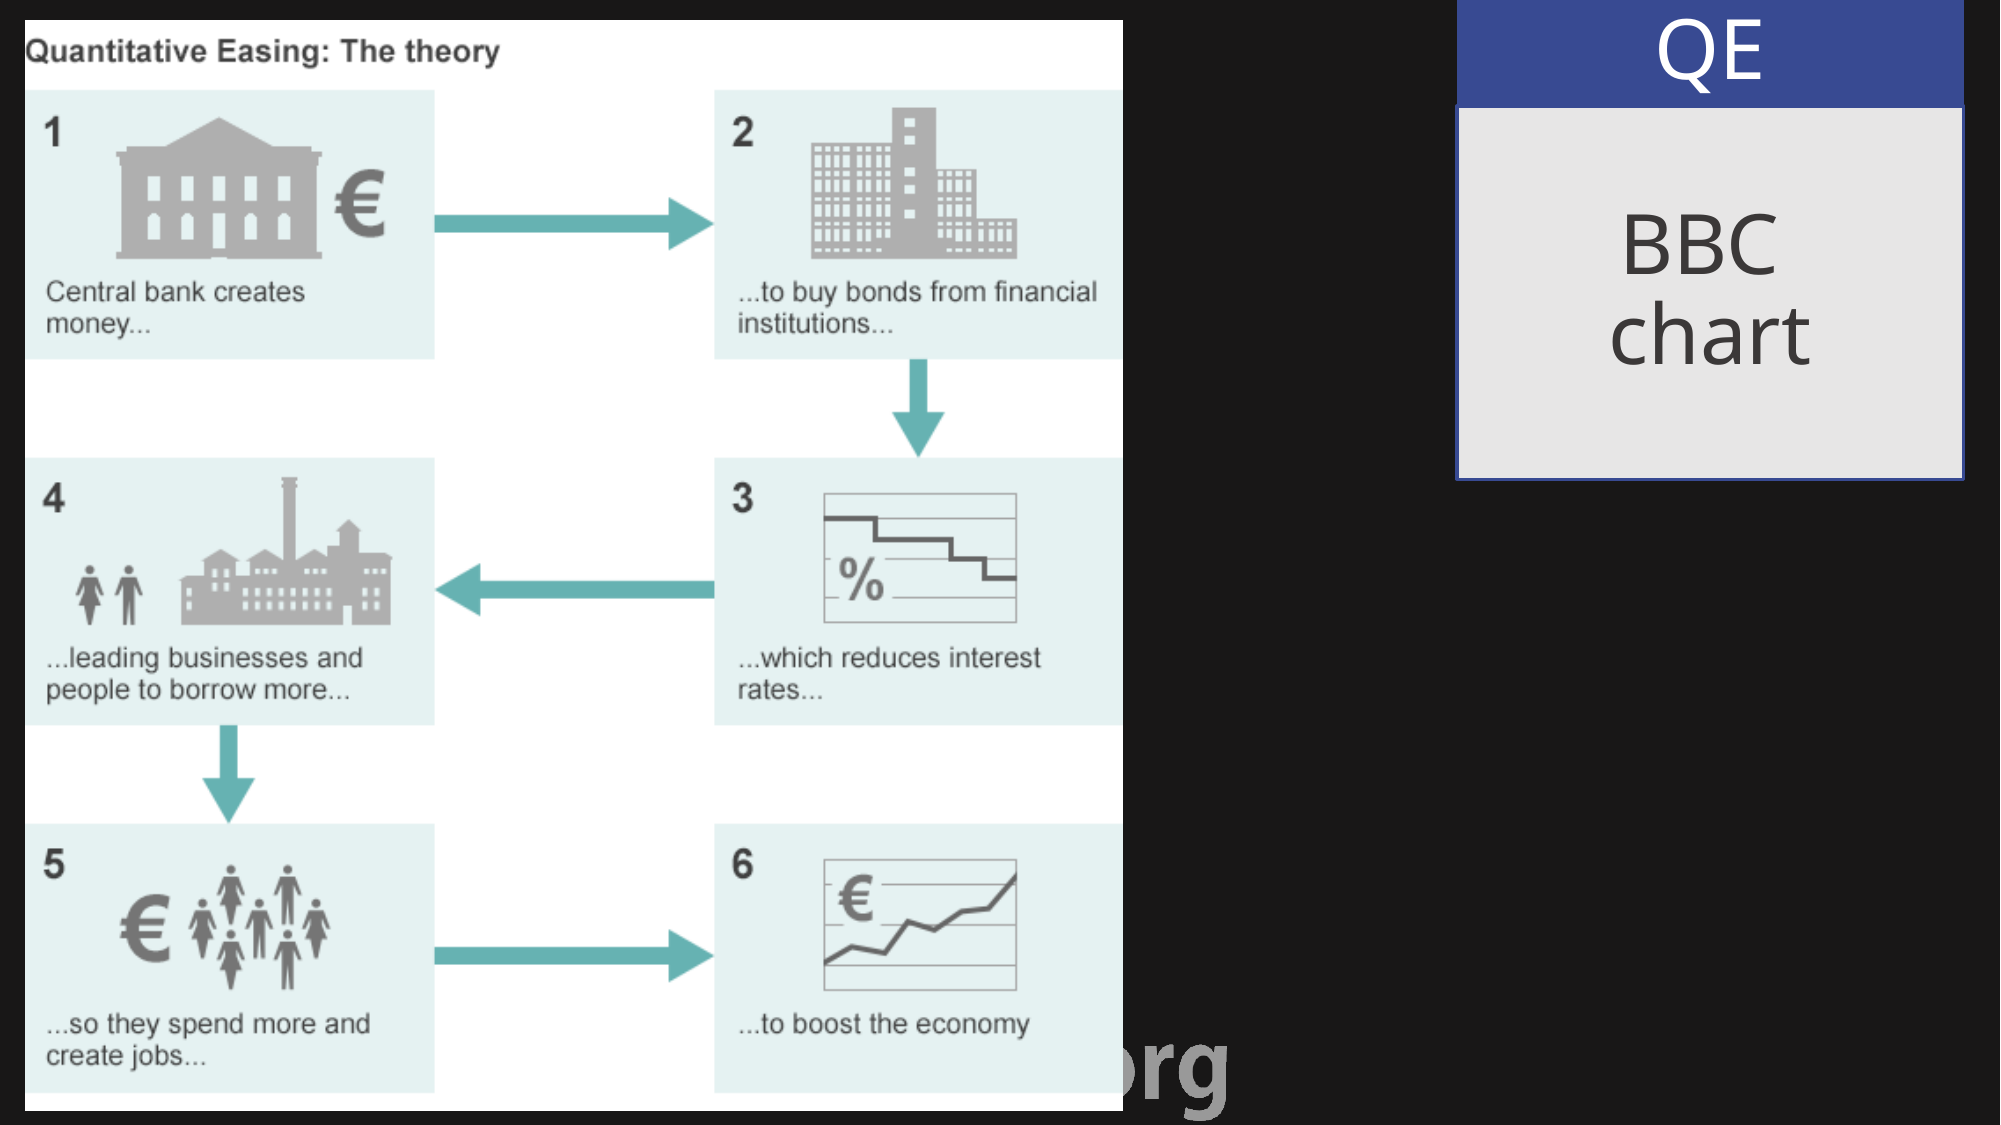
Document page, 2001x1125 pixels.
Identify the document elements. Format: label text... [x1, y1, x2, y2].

title BBC chart [1455, 104, 1965, 481]
picture [741, 1005, 1230, 1125]
list QE [1457, 0, 1964, 106]
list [25, 20, 1123, 1112]
